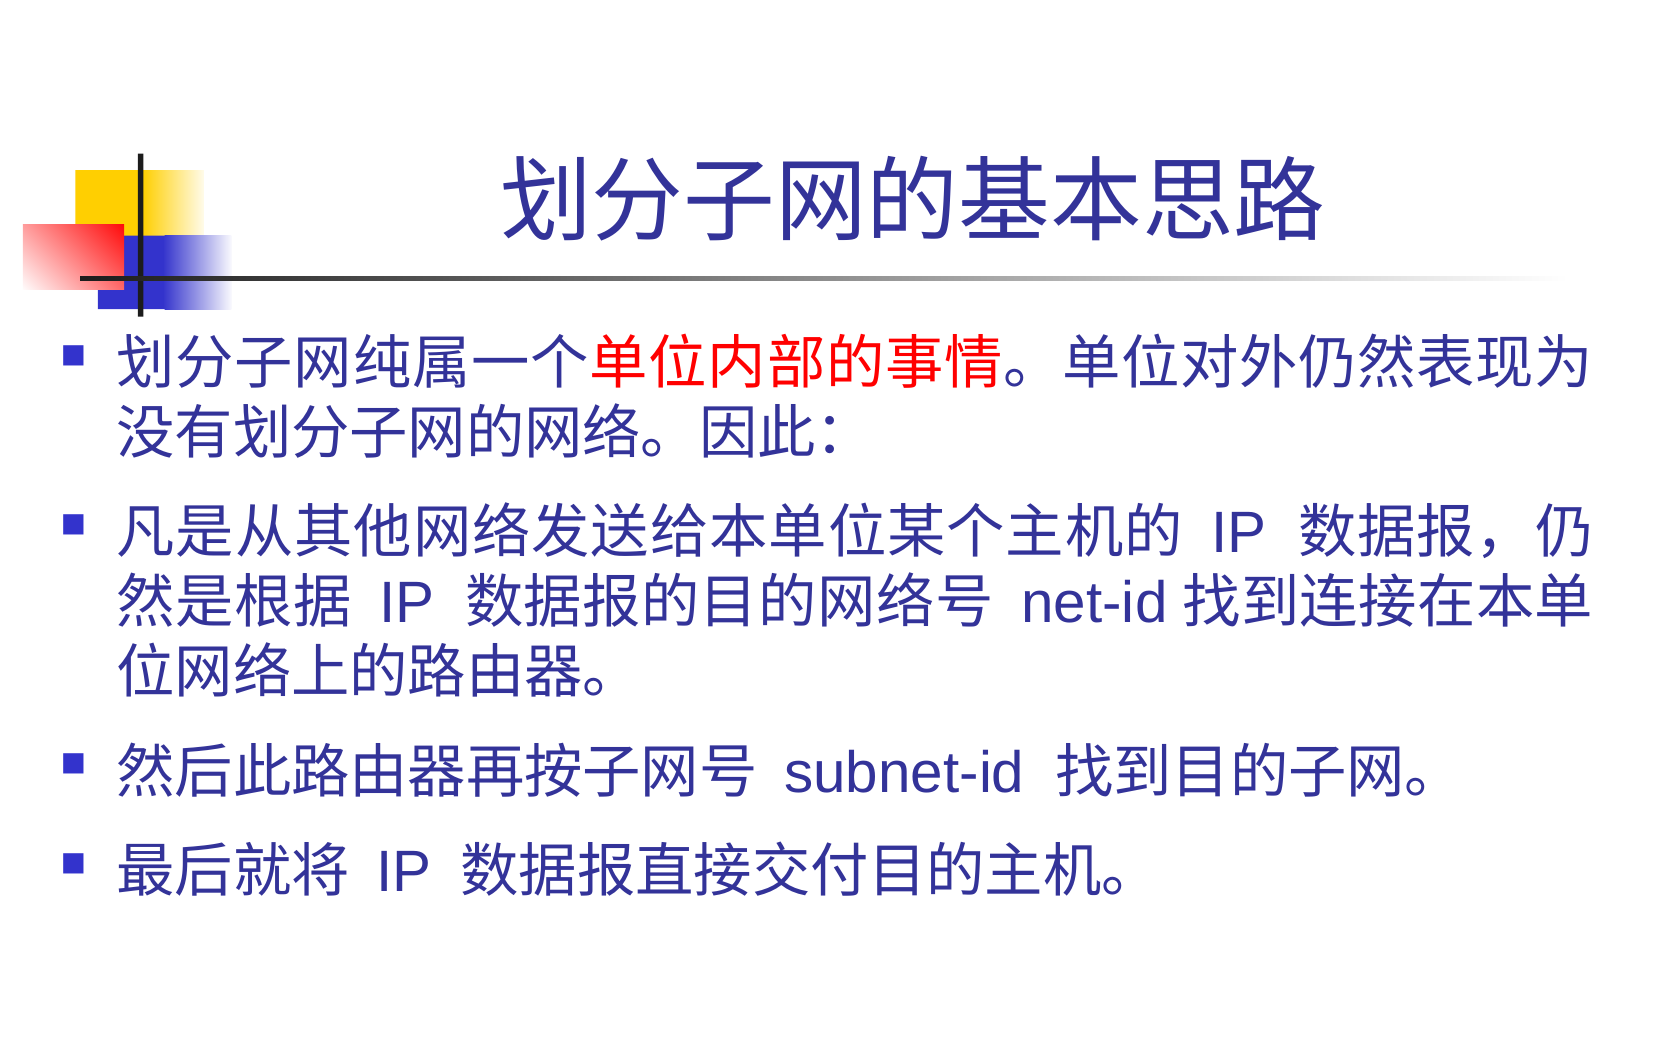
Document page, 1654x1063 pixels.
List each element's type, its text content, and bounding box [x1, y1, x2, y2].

list 划分子网纯属一个单位内部的事情。单位对外仍然表现为没有划分子网的网络。因此： 凡是从其他网络发送给本单位某个主机的 IP 数据报，仍然是根据 IP 数据报的目的网络号 net-id找到连接在本单位网络上的路由器。 然后此路由器再按子网号 subnet-id 找到目的子网。 最后就将 IP 数据报直接交付目的主机。 [45, 317, 1609, 978]
title 划分子网的基本思路 [208, 33, 1618, 260]
